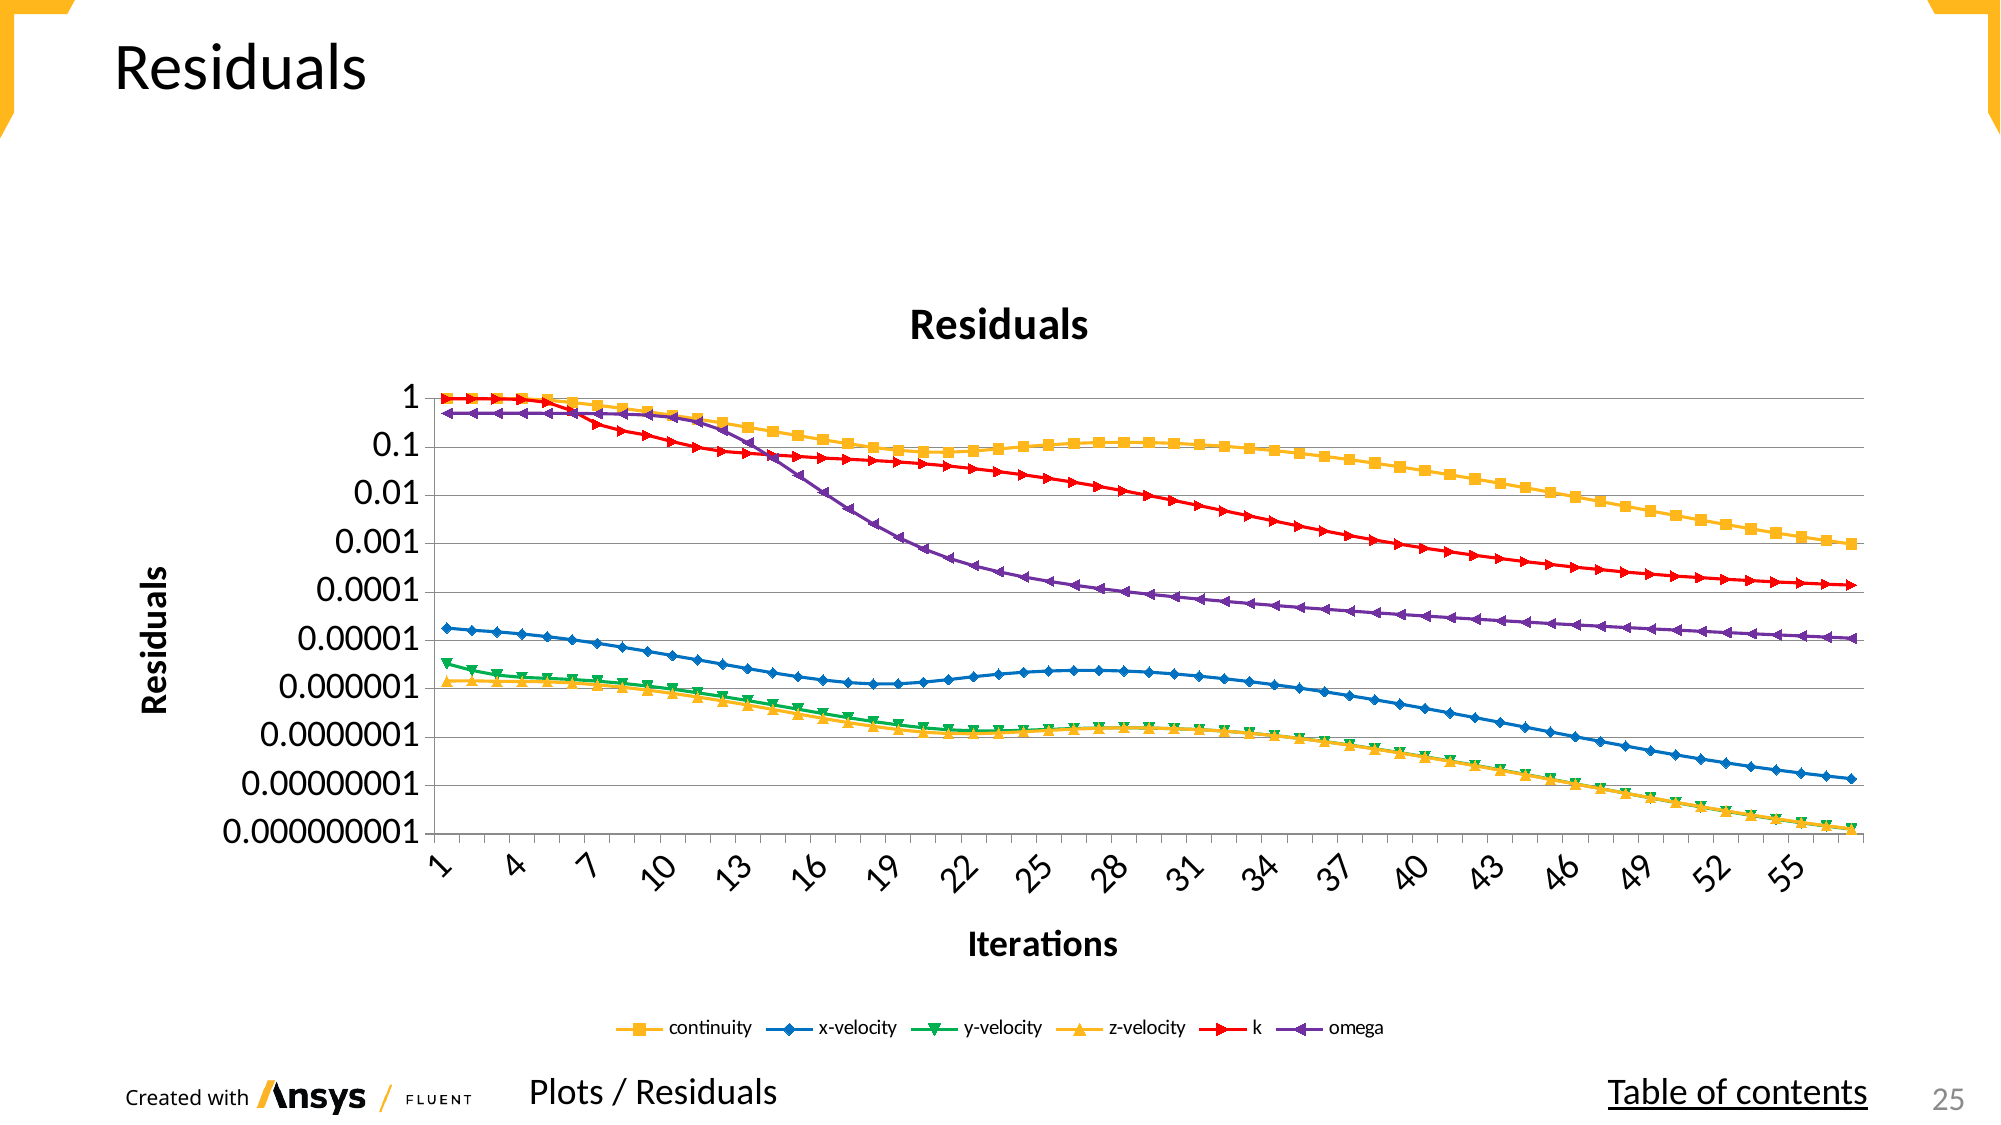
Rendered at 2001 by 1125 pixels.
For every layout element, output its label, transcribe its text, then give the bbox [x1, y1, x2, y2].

title Residuals [99, 24, 1900, 95]
chart [99, 268, 1900, 1046]
picture [256, 1080, 474, 1115]
slide_number 22 [1905, 1077, 1981, 1118]
list Plots / Residuals [514, 1065, 1587, 1117]
list Table of contents [1593, 1065, 1901, 1117]
